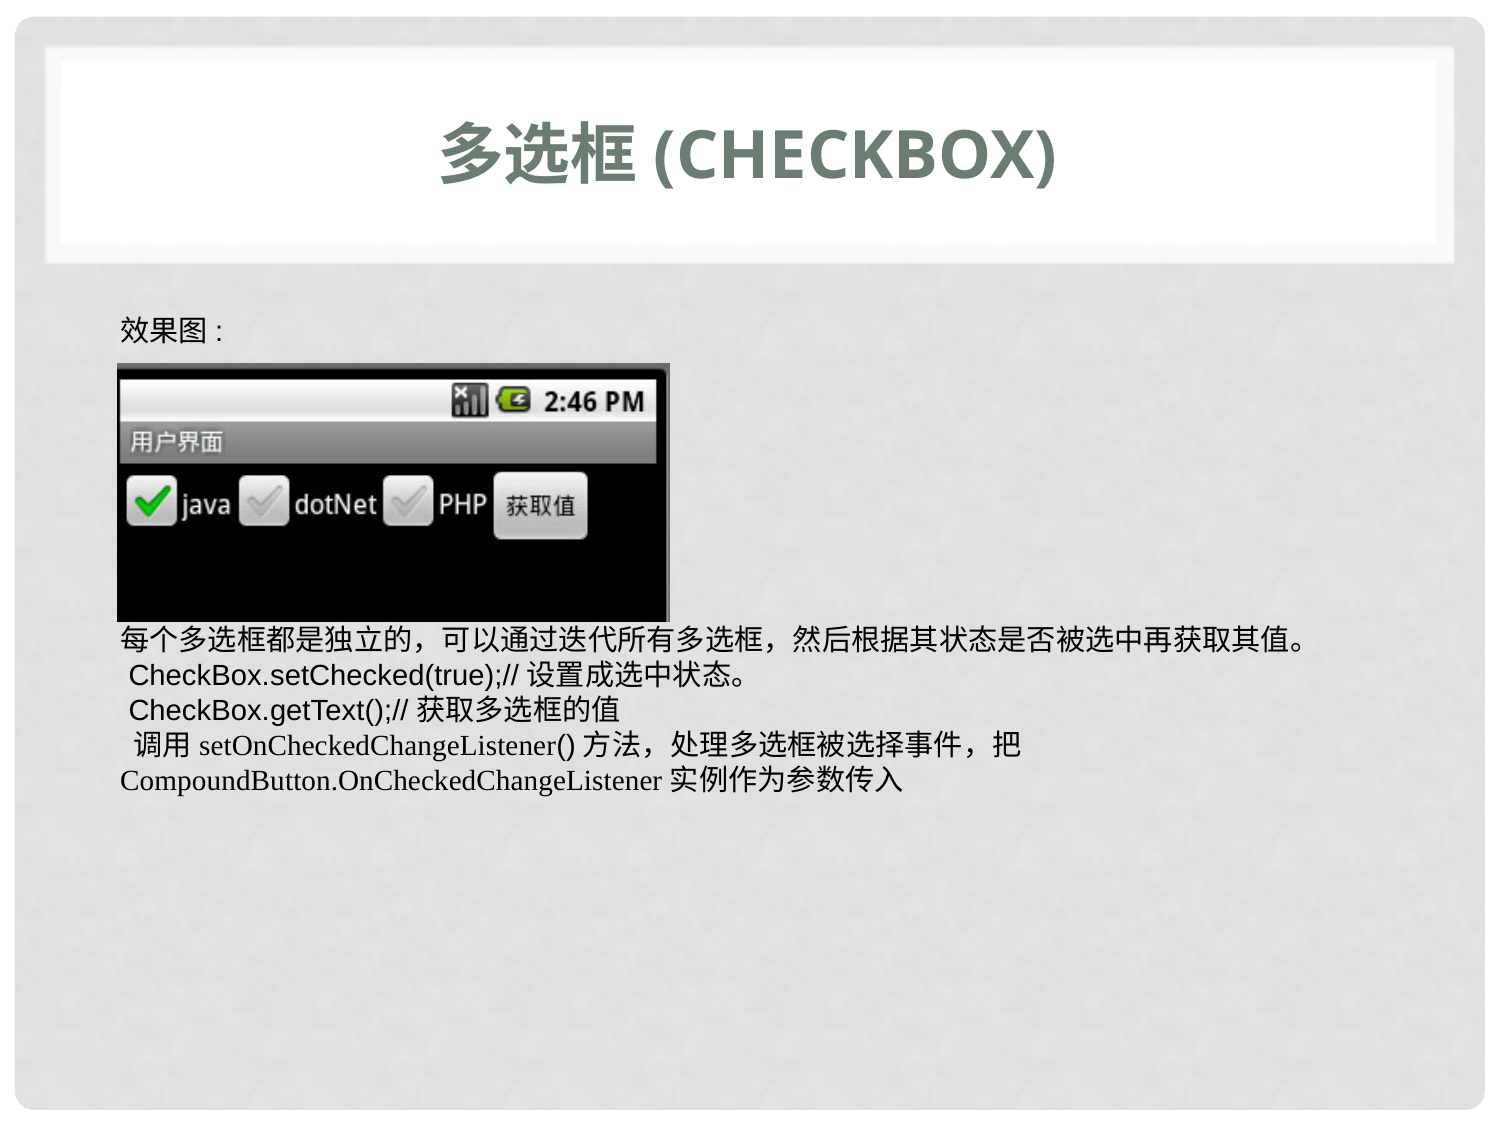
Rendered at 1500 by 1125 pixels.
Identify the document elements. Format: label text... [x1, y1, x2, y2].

picture [116, 362, 670, 622]
title 多选框(CheckBox) [69, 66, 1425, 238]
text_box 效果图: 每个多选框都是独立的，可以通过迭代所有多选框，然后根据其状态是否被选中再获取其值。 CheckBox.setChecked(true);//设置成选中状态。 CheckBox.getText();//获取多选框的值 调用setOnCheckedChangeListener()方法，处理多选框被选择事件，把CompoundButton.OnCheckedChangeListener实例作为参数传入 [105, 304, 1407, 804]
